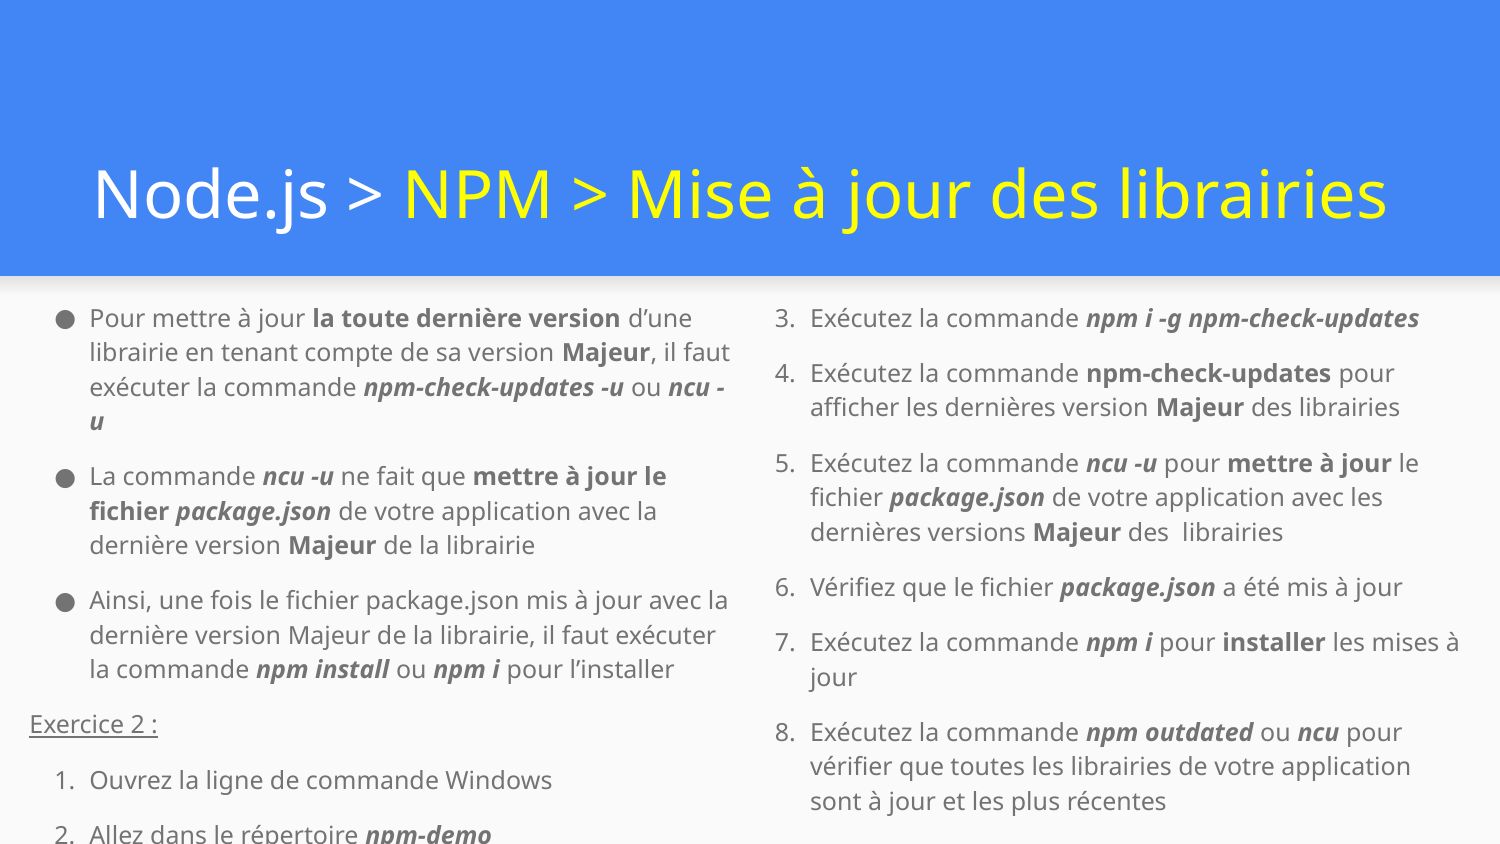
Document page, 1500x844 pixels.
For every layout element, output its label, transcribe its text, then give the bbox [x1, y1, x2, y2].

list Exécutez la commande npm i -g npm-check-updates Exécutez la commande npm-check-updates pour afficher les dernières version Majeur des librairies Exécutez la commande ncu -u pour mettre à jour le fichier package.json de votre application avec les dernières versions Majeur des librairies Vérifiez que le fichier package.json a été mis à jour Exécutez la commande npm i pour installer les mises à jour Exécutez la commande npm outdated ou ncu pour vérifier que toutes les librairies de votre application sont à jour et les plus récentes [750, 282, 1482, 844]
list Pour mettre à jour la toute dernière version d’une librairie en tenant compte de sa version Majeur, il faut exécuter la commande npm-check-updates -u ou ncu -u La commande ncu -u ne fait que mettre à jour le fichier package.json de votre application avec la dernière version Majeur de la librairie Ainsi, une fois le fichier package.json mis à jour avec la dernière version Majeur de la librairie, il faut exécuter la commande npm install ou npm i pour l’installer Exercice 2 : Ouvrez la ligne de commande Windows Allez dans le répertoire npm-demo [14, 282, 750, 844]
title Node.js > NPM > Mise à jour des librairies [77, 121, 1427, 248]
